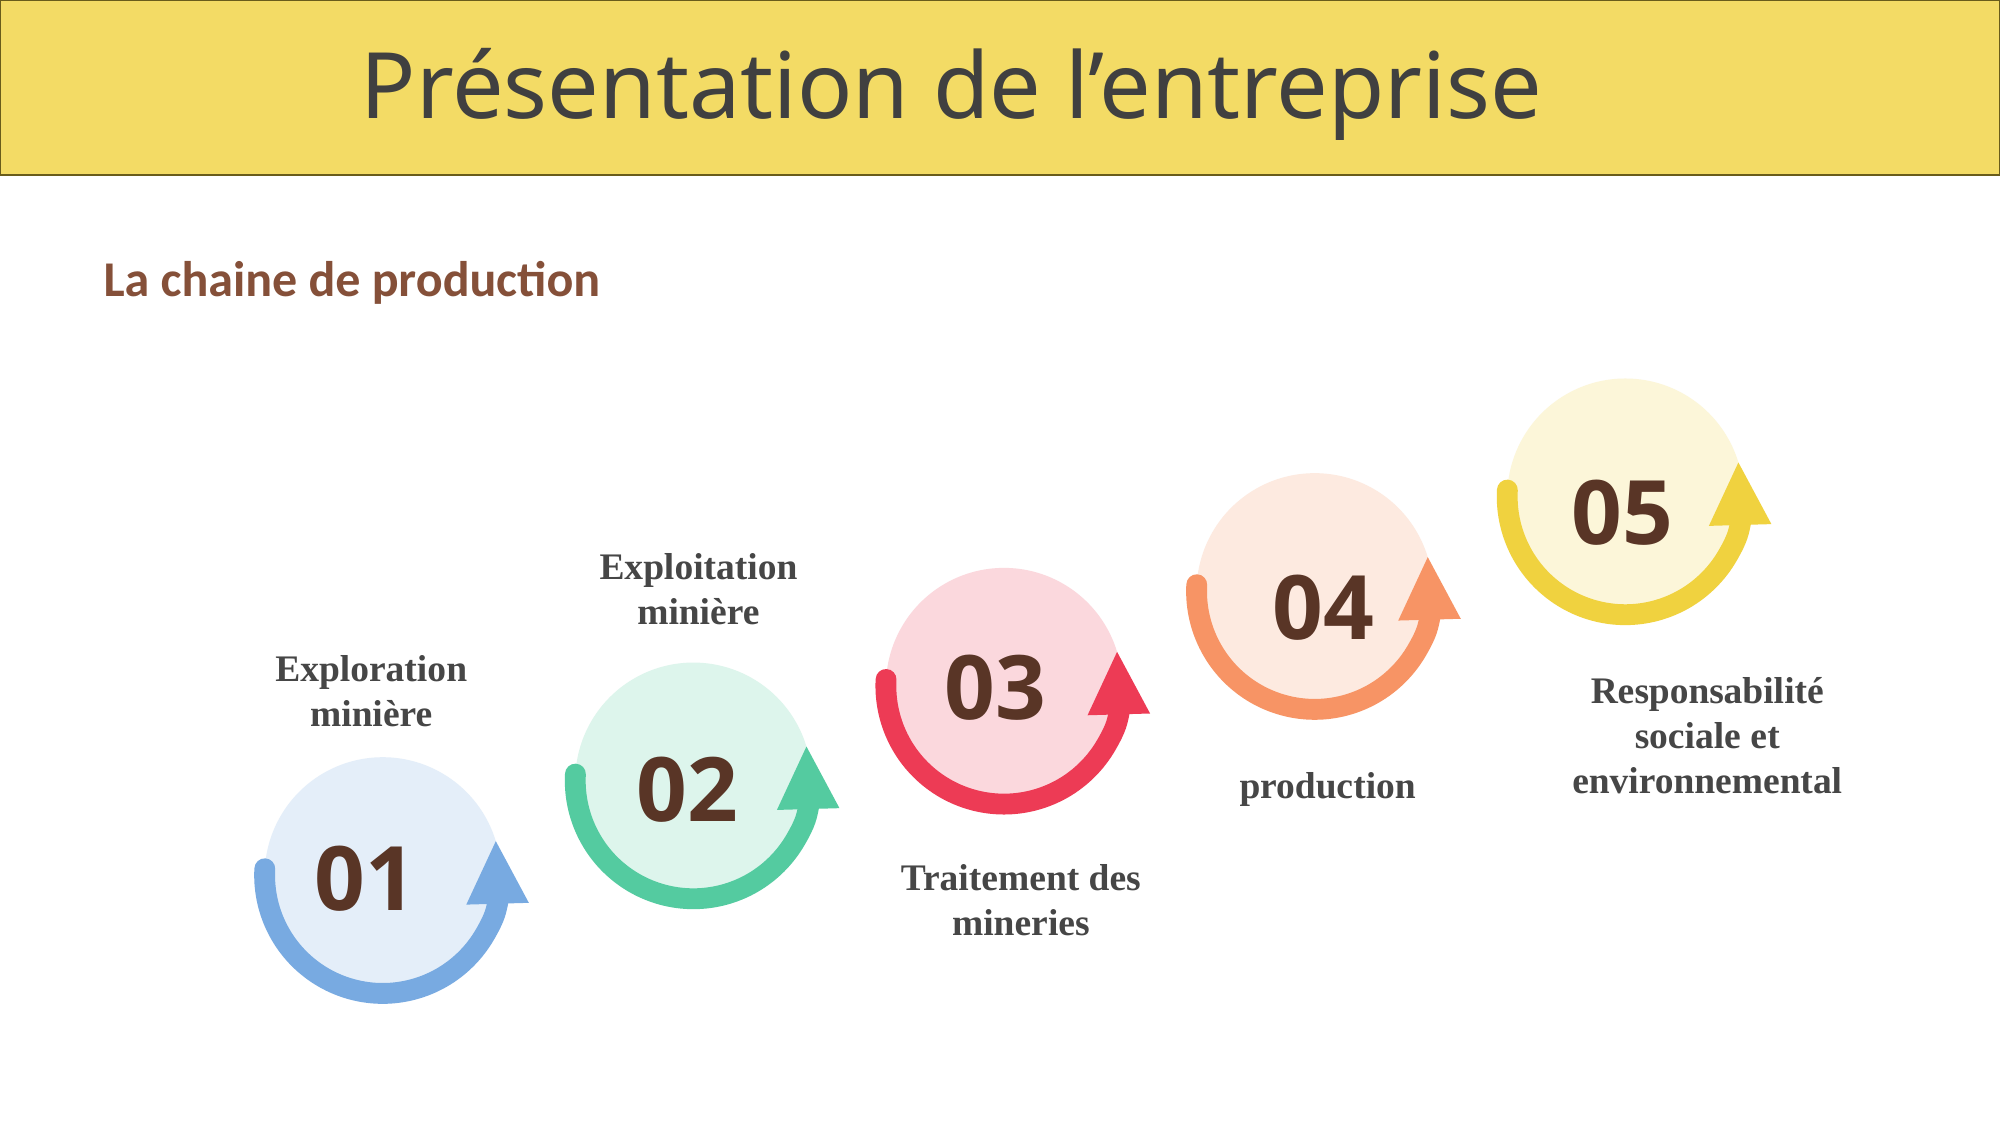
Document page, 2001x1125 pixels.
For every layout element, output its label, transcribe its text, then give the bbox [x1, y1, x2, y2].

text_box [1196, 473, 1433, 710]
text_box Responsabilité sociale et environnemental [1520, 658, 1895, 809]
text_box La chaine de production [88, 238, 810, 314]
list Présentation de l’entreprise [131, 40, 1797, 137]
text_box production [1209, 753, 1446, 814]
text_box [885, 567, 1123, 805]
text_box Traitement des mineries [870, 845, 1172, 951]
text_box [1507, 378, 1744, 615]
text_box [264, 757, 501, 994]
text_box Exploitation minière [580, 534, 817, 640]
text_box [575, 662, 812, 899]
text_box [0, 0, 2000, 176]
text_box Exploration minière [226, 636, 517, 742]
